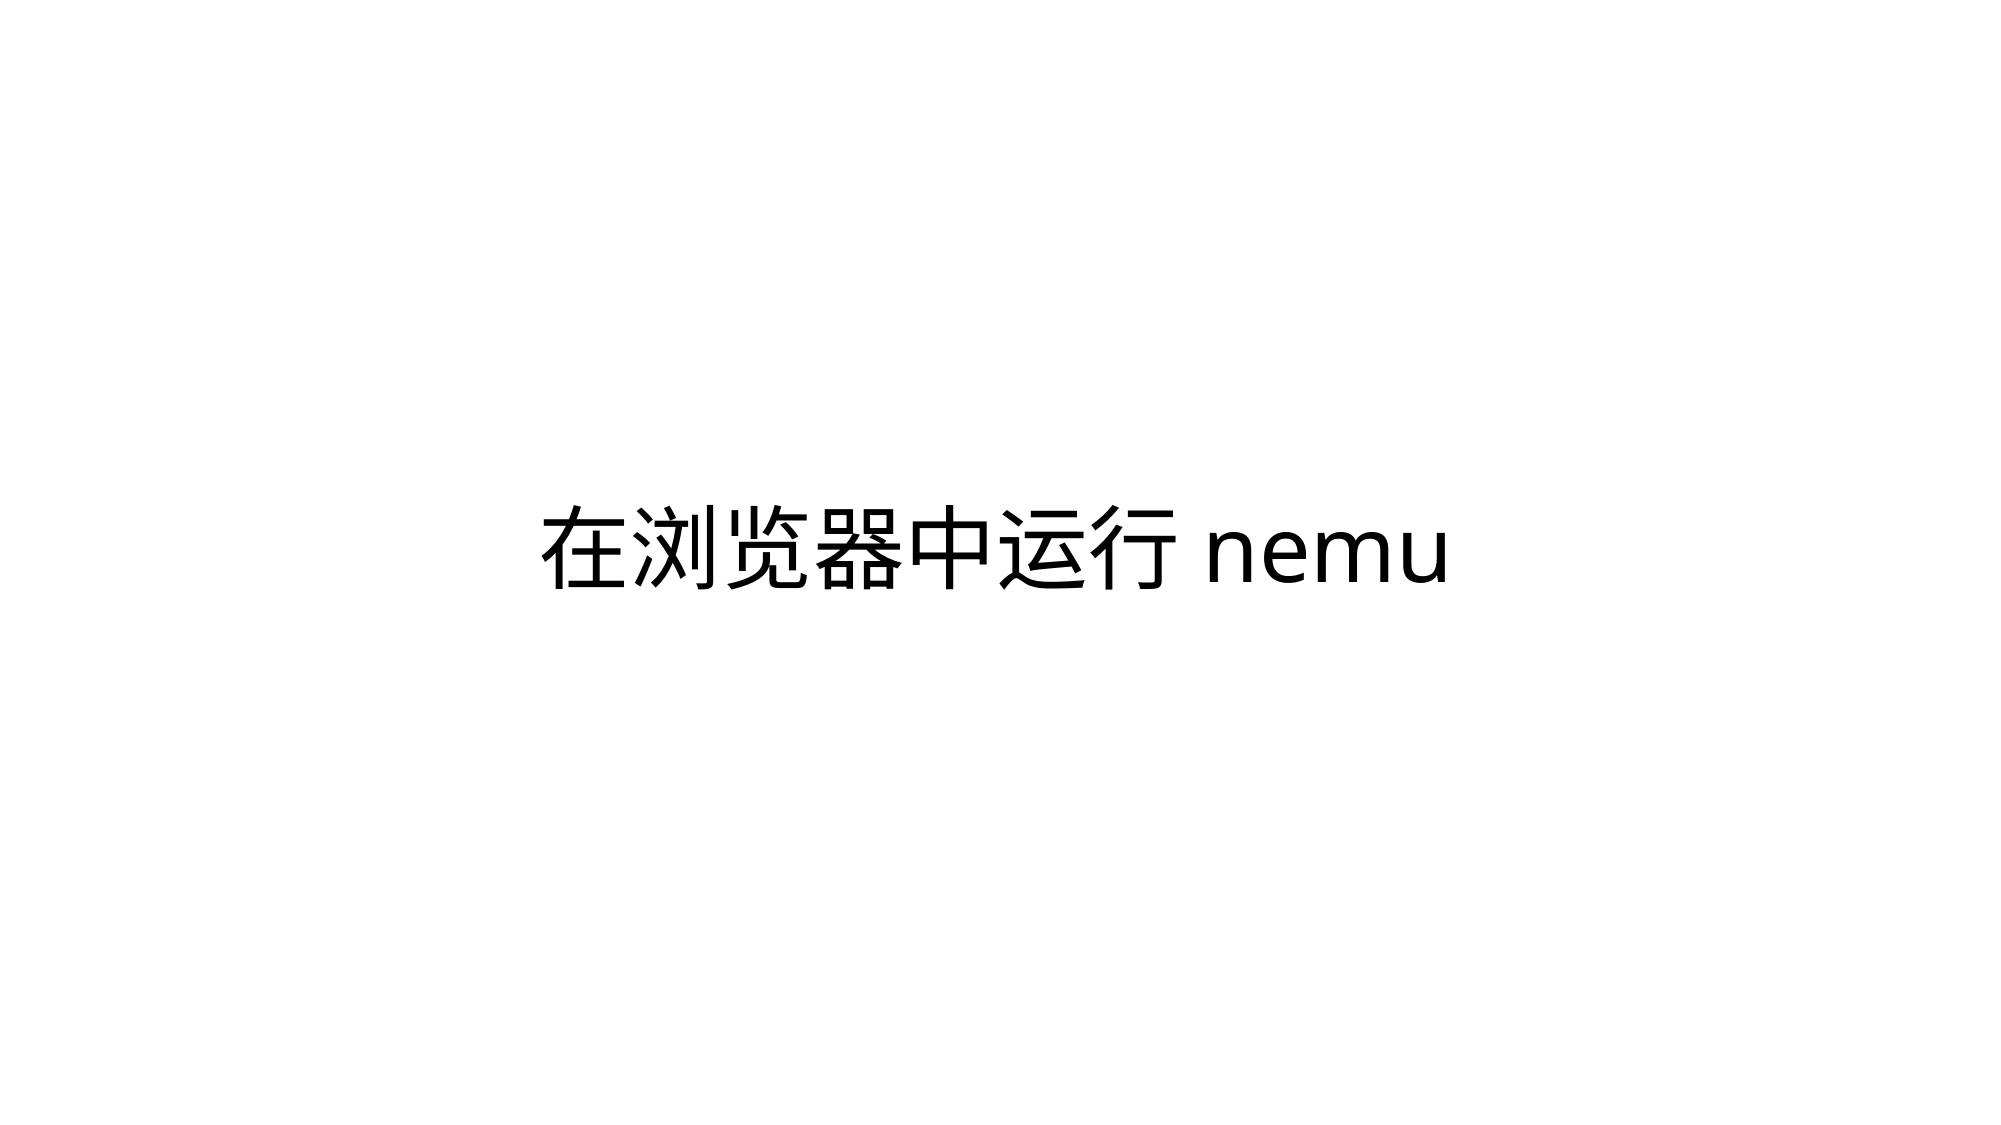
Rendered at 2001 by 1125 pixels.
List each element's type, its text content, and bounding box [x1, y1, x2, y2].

title 在浏览器中运行nemu [523, 443, 2000, 662]
